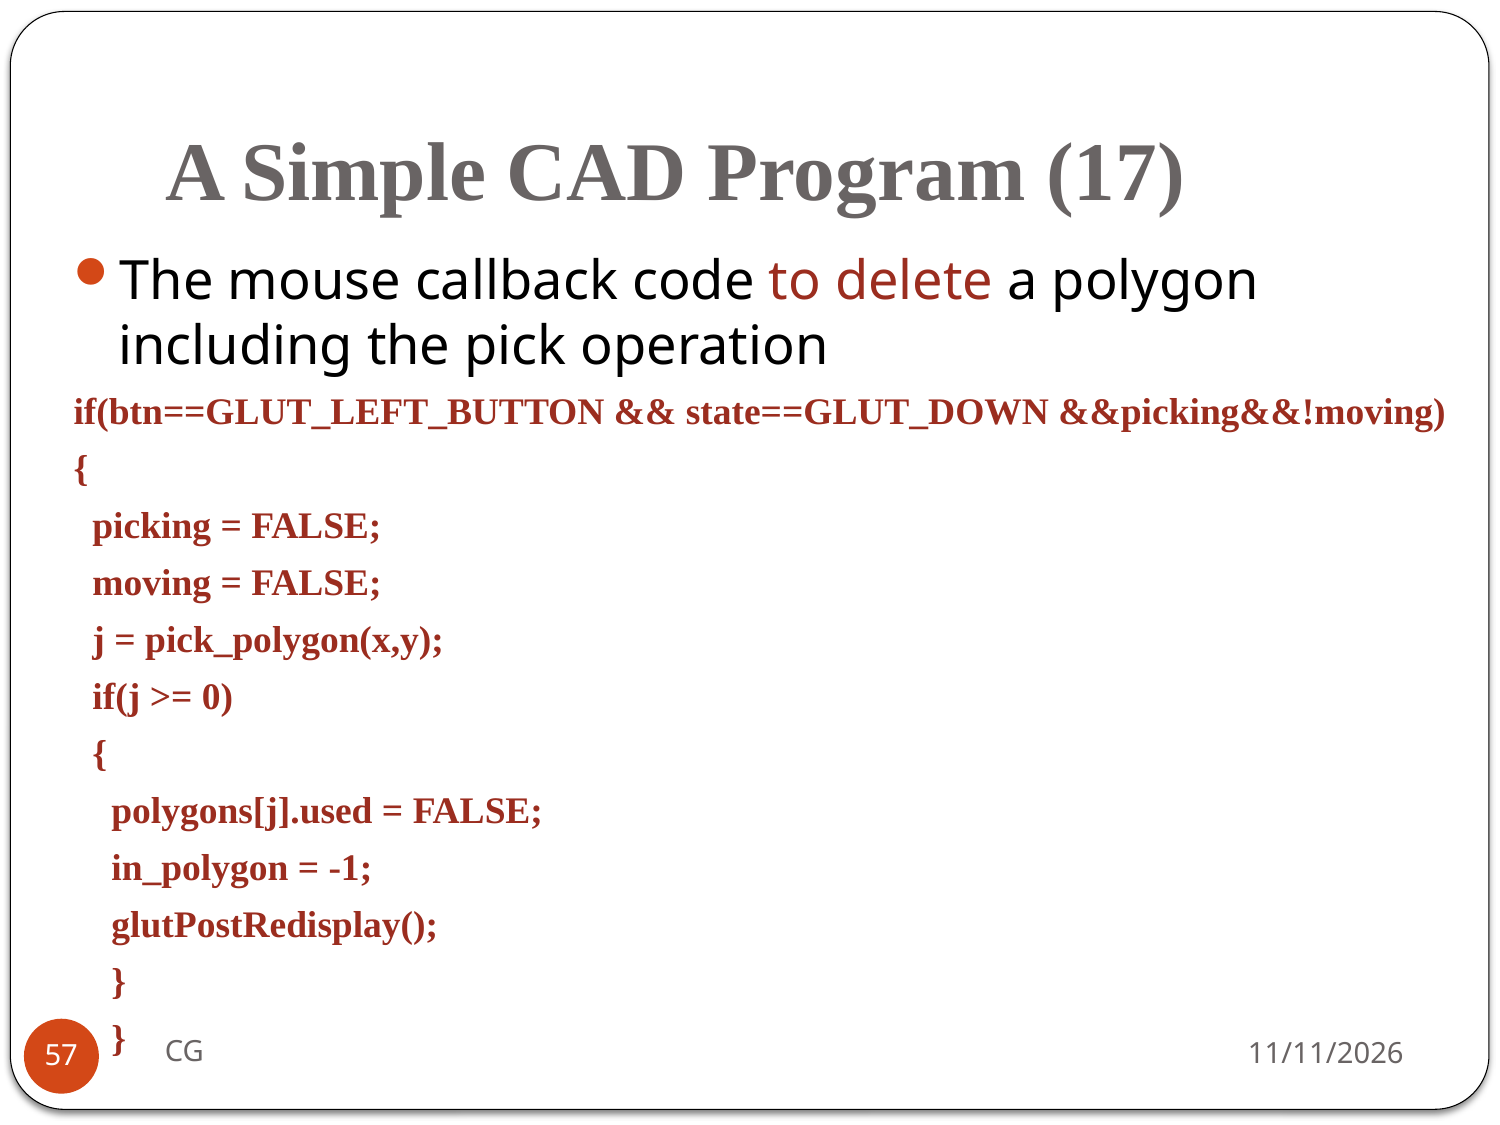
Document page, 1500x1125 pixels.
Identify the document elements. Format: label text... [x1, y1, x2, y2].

slide_number 57 [23, 1018, 99, 1094]
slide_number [1012, 1015, 1419, 1094]
title A Simple CAD Program (17) [150, 45, 1425, 233]
list The mouse callback code to delete a polygon including the pick operation if(btn==GLUT_LEFT_BUTTON && state==GLUT_DOWN &&picking&&!moving) { picking = FALSE; moving = FALSE; j = pick_polygon(x,y); if(j >= 0) { polygons[j].used = FALSE; in_polygon = -1; glutPostRedisplay(); } } [58, 237, 1500, 1090]
footer CG [150, 1012, 800, 1088]
